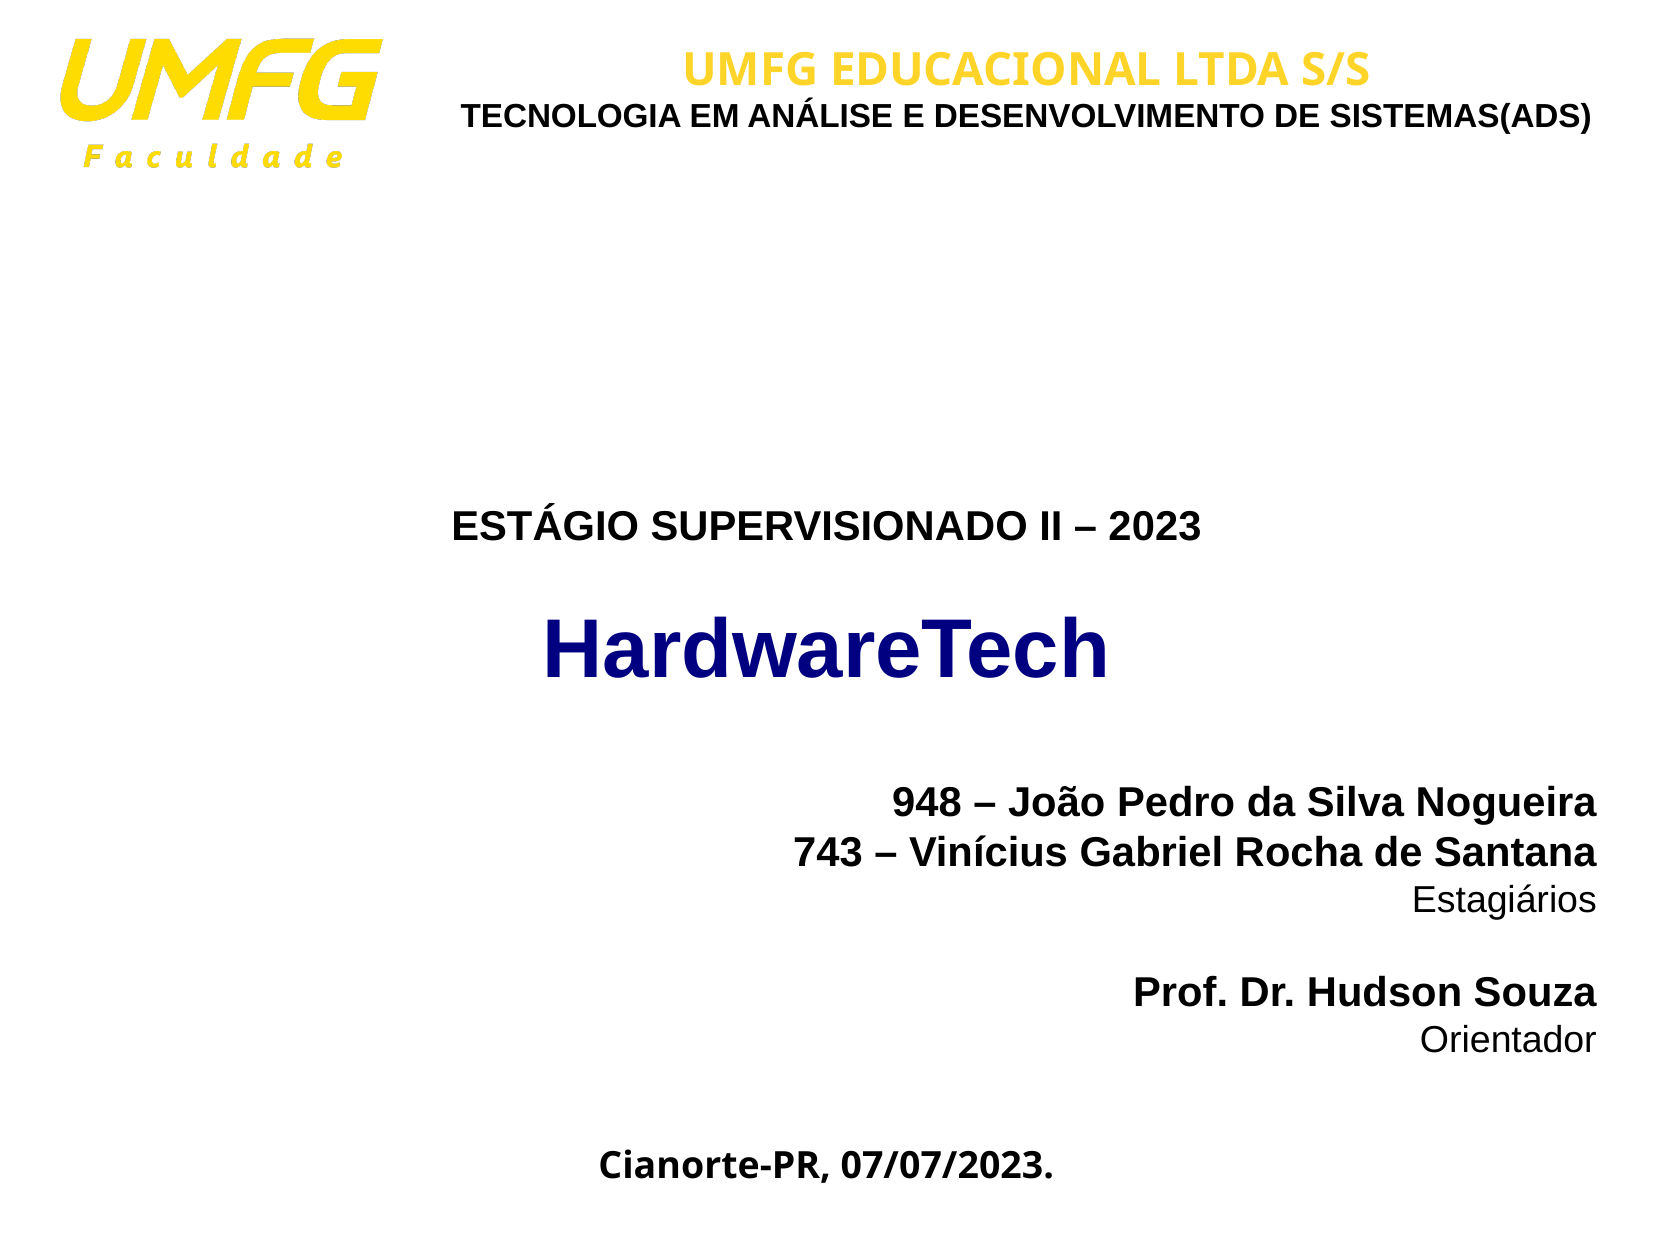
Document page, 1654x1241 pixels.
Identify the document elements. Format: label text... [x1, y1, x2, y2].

text_box ESTÁGIO SUPERVISIONADO II – 2023 [94, 466, 1559, 528]
text_box UMFG EDUCACIONAL LTDA S/S TECNOLOGIA EM ANÁLISE E DESENVOLVIMENTO DE SISTEMAS(ADS) [446, 32, 1630, 207]
text_box HardwareTech [0, 536, 1653, 655]
picture [0, 0, 443, 207]
text_box Cianorte-PR, 07/07/2023. [106, 1133, 1547, 1194]
text_box 948 – João Pedro da Silva Nogueira 743 – Vinícius Gabriel Rocha de Santana Estagiários Prof. Dr. Hudson Souza Orientador [147, 767, 1612, 1048]
